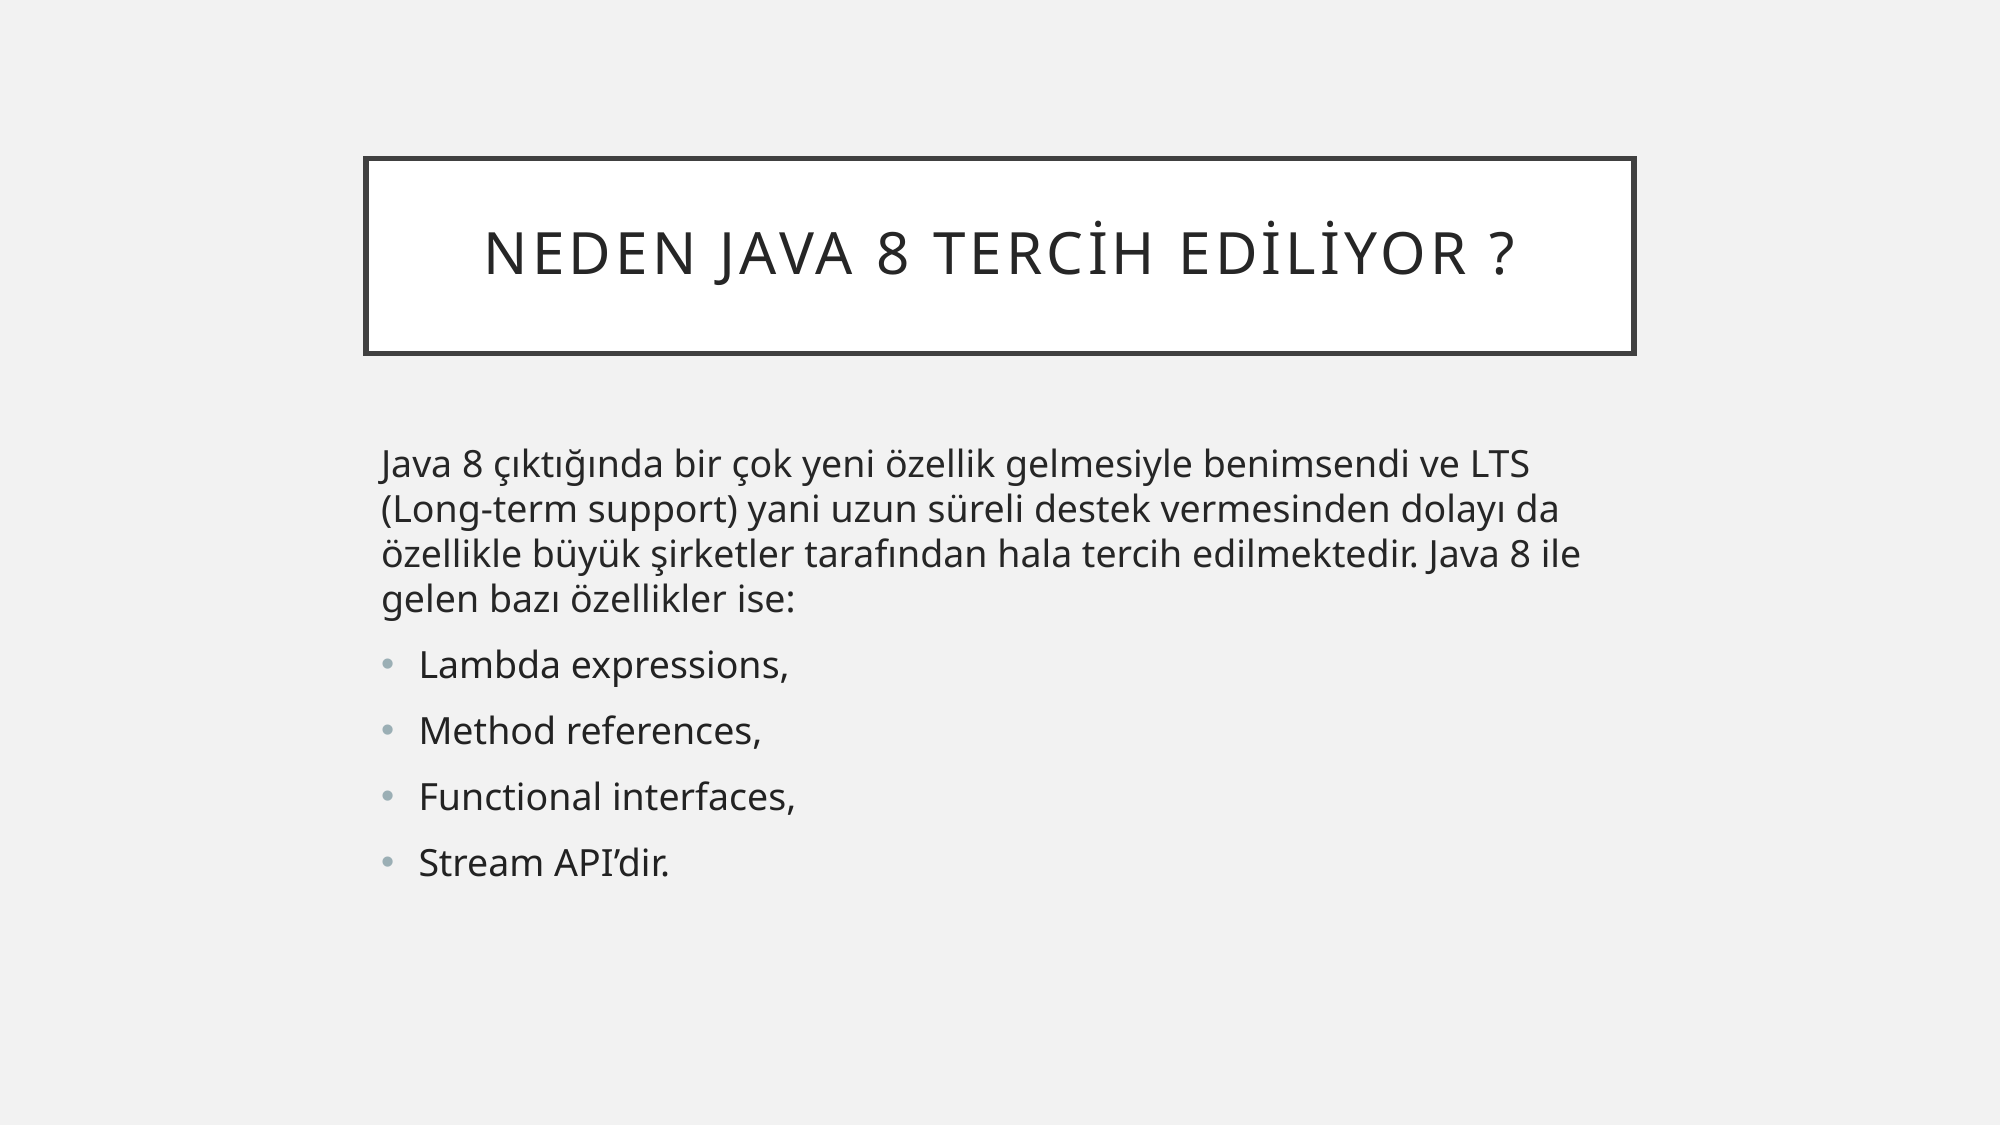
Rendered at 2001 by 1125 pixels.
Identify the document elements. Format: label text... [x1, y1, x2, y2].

list Java 8 çıktığında bir çok yeni özellik gelmesiyle benimsendi ve LTS (Long-term support) yani uzun süreli destek vermesinden dolayı da özellikle büyük şirketler tarafından hala tercih edilmektedir. Java 8 ile gelen bazı özellikler ise: Lambda expressions, Method references, Functional interfaces, Stream API’dir. [366, 432, 1634, 942]
title Neden Java 8 tercih ediliyor ? [363, 156, 1637, 356]
